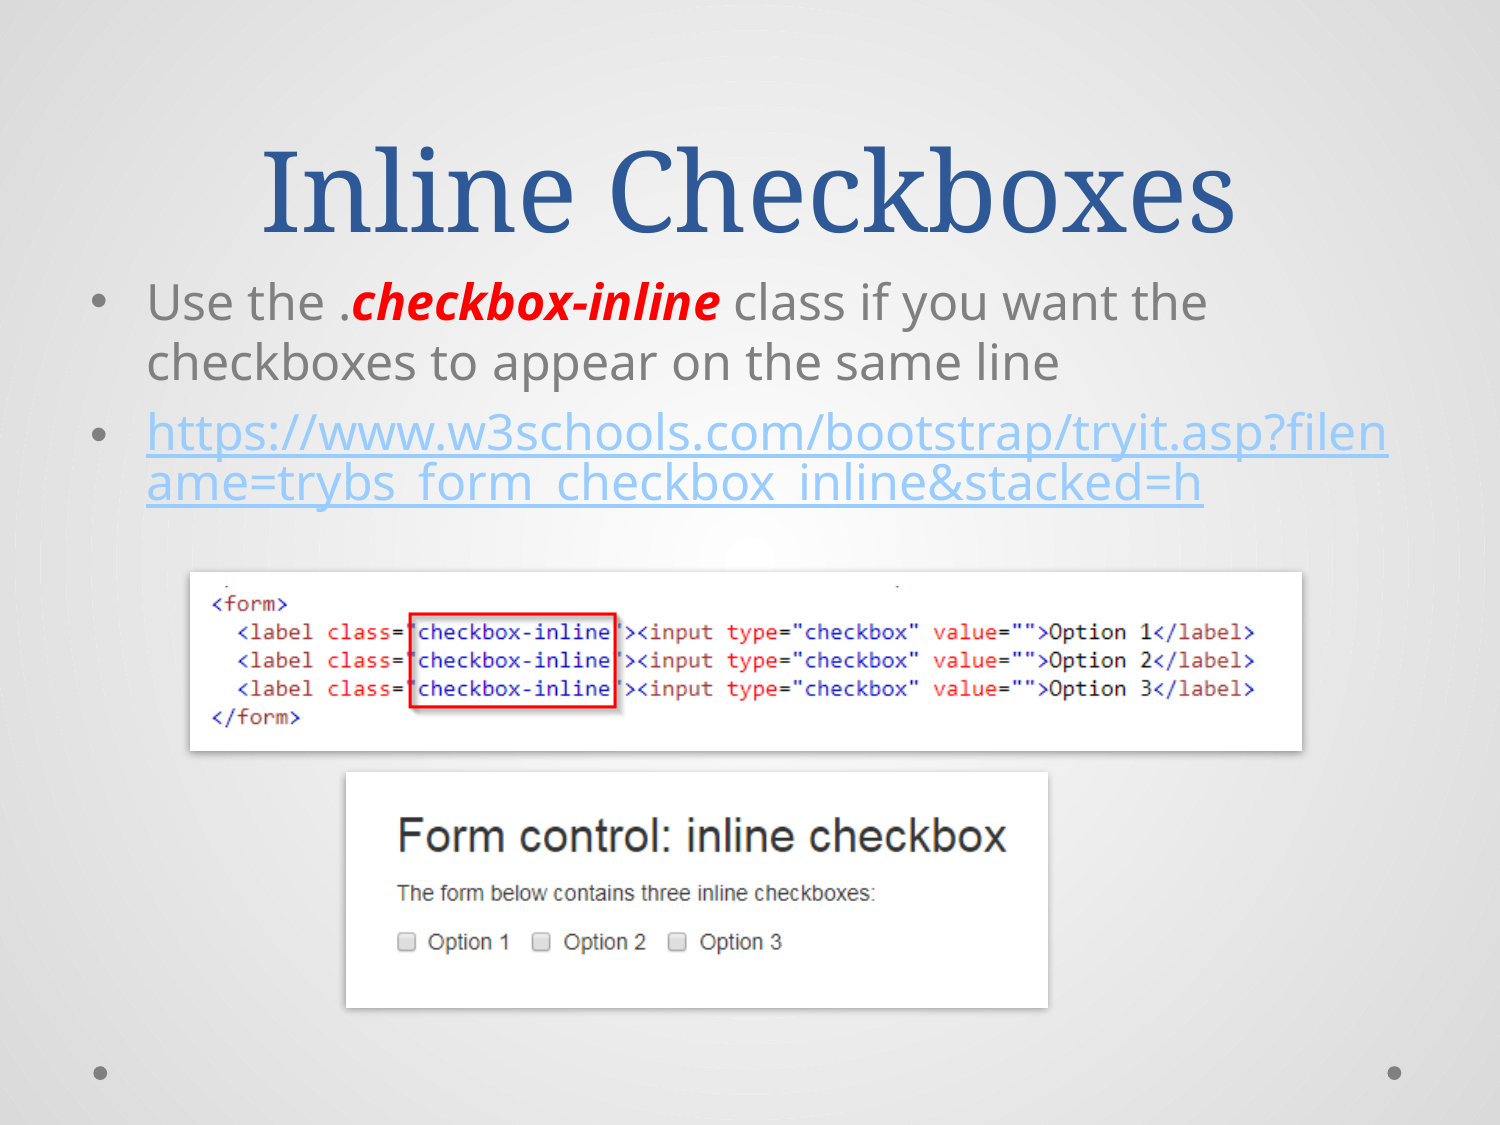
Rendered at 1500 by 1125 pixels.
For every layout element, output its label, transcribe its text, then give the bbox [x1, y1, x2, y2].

picture [204, 585, 1288, 737]
list Use the .checkbox-inline class if you want the checkboxes to appear on the same line https://www.w3schools.com/bootstrap/tryit.asp?filename=trybs_form_checkbox_inline&stacked=h [75, 262, 1425, 1005]
picture [359, 786, 1034, 994]
title Inline Checkboxes [75, 0, 1425, 262]
